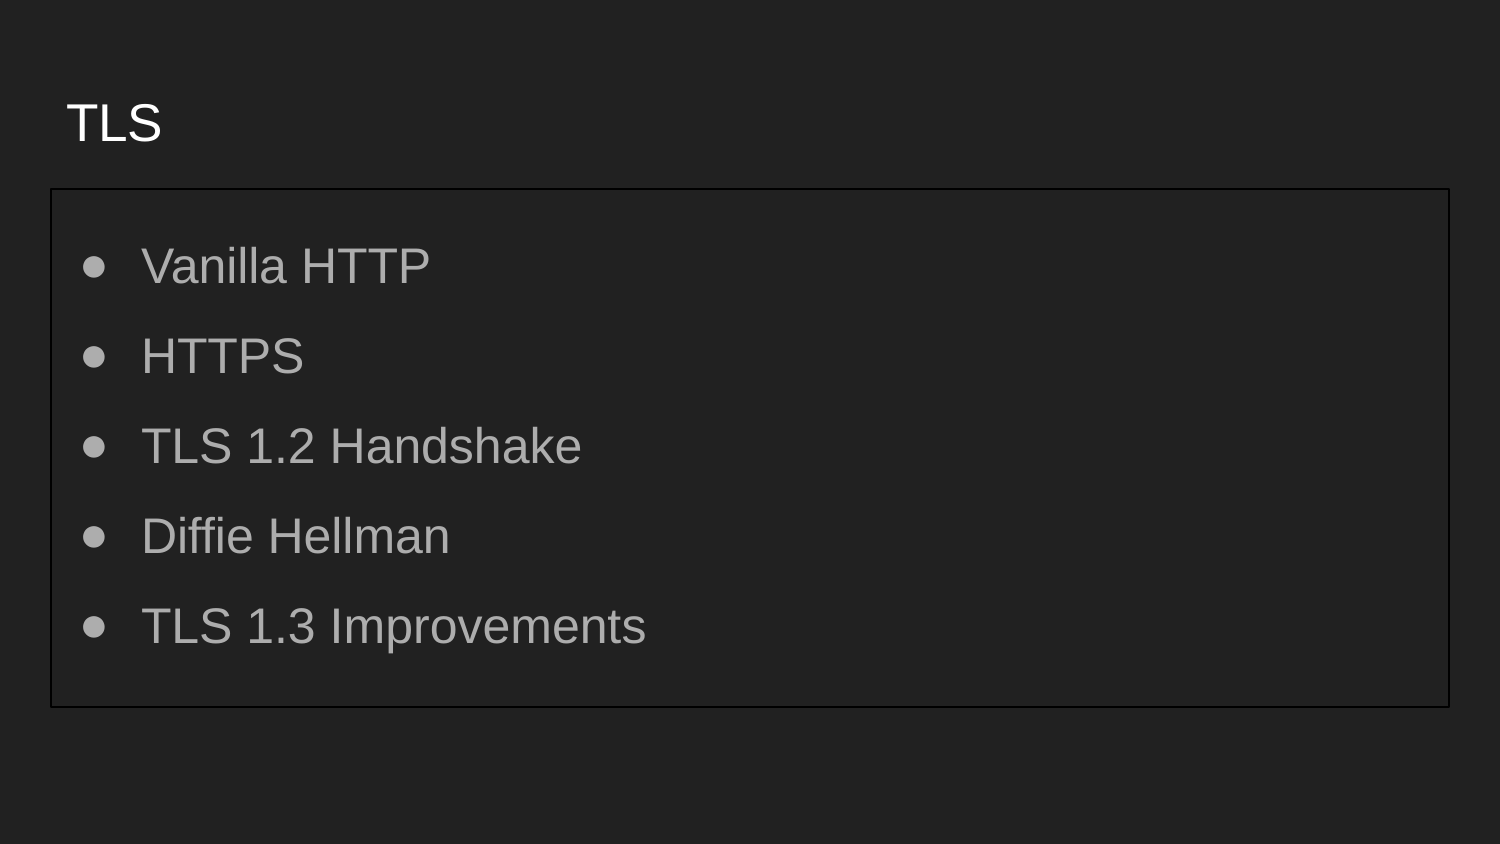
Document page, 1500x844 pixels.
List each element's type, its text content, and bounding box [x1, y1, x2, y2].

title TLS [51, 72, 1449, 167]
list Vanilla HTTP HTTPS TLS 1.2 Handshake Diffie Hellman TLS 1.3 Improvements [51, 189, 1449, 708]
